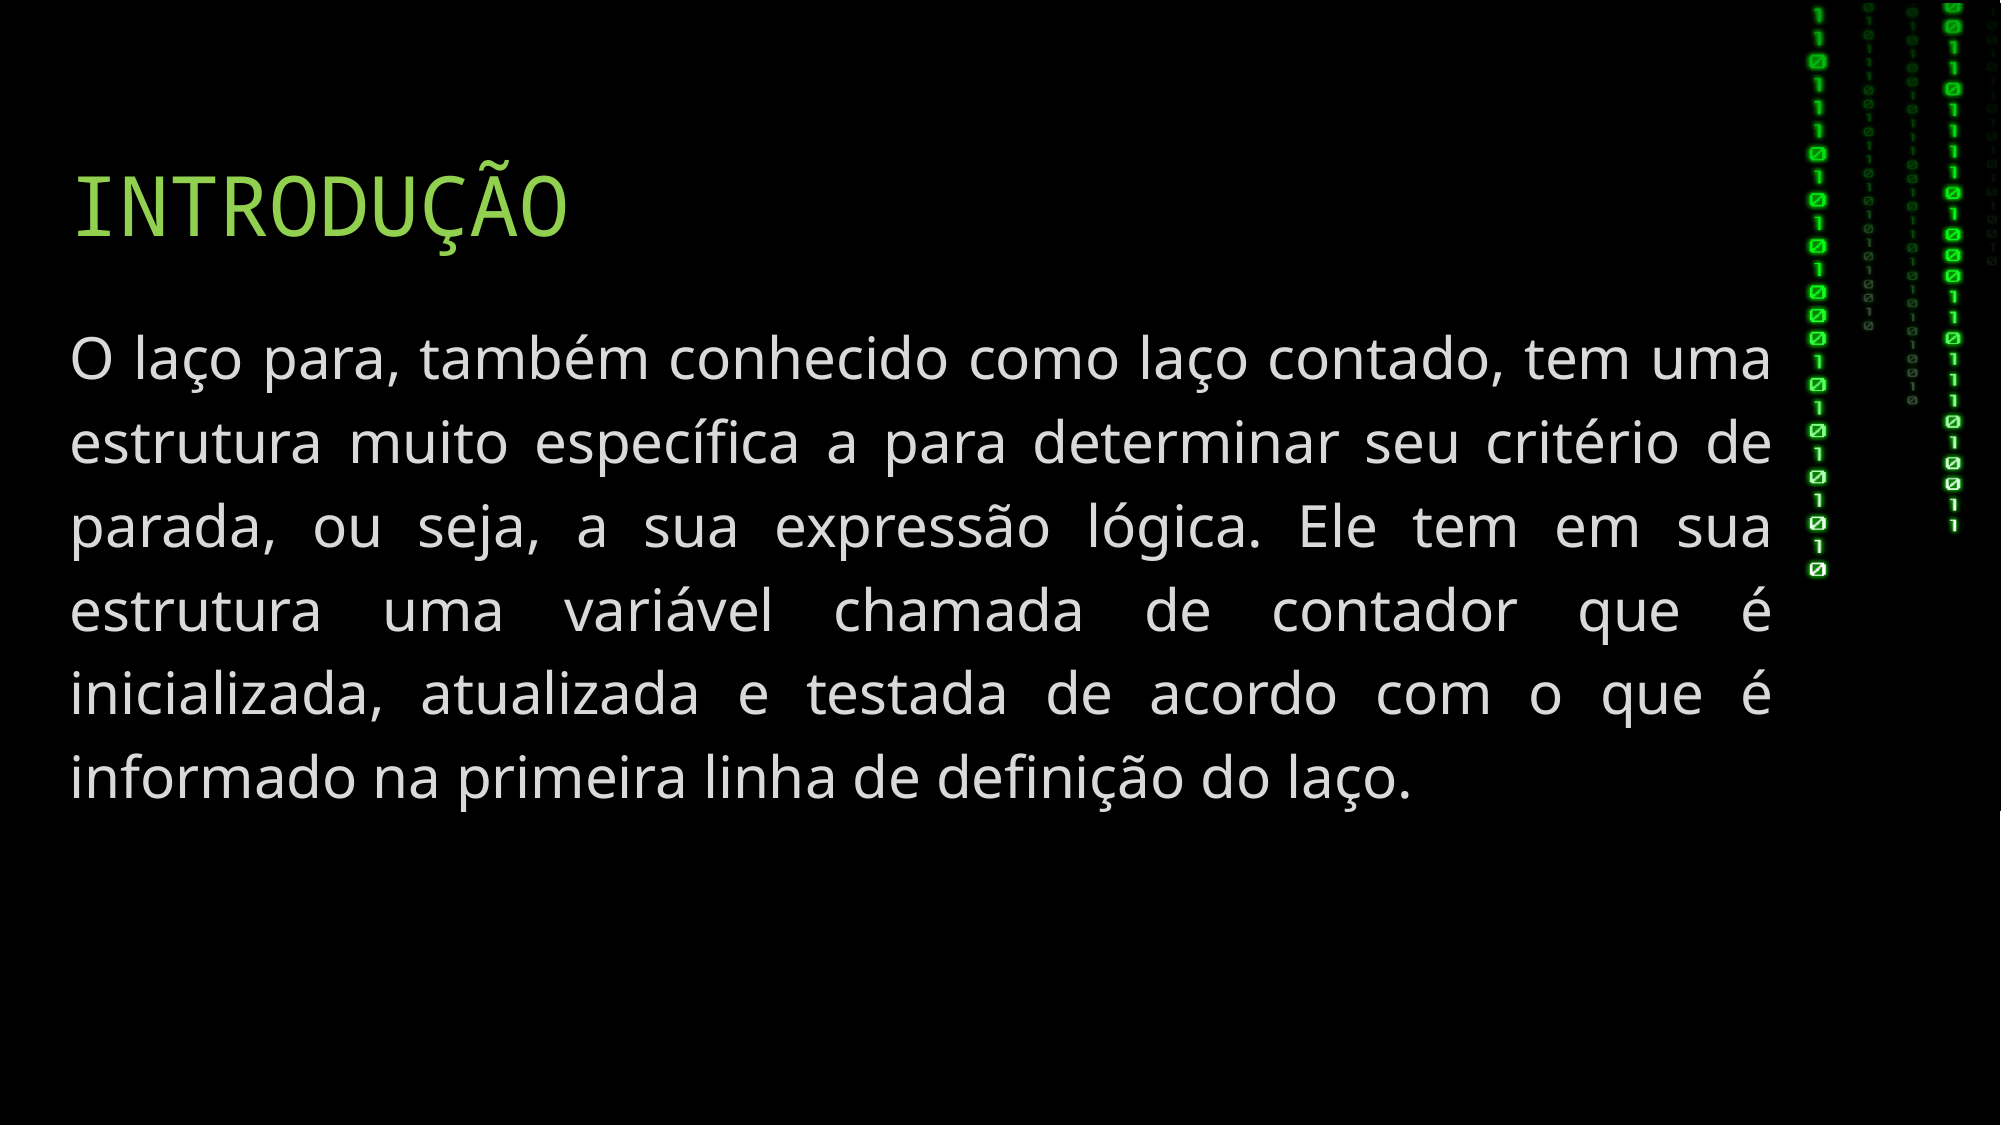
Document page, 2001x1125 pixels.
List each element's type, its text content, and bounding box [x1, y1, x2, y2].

text_box O laço para, também conhecido como laço contado, tem uma estrutura muito específica a para determinar seu critério de parada, ou seja, a sua expressão lógica. Ele tem em sua estrutura uma variável chamada de contador que é inicializada, atualizada e testada de acordo com o que é informado na primeira linha de definição do laço. [55, 299, 1790, 1094]
title INTRODUÇÃO [55, 75, 1750, 263]
picture [1789, 3, 2001, 811]
